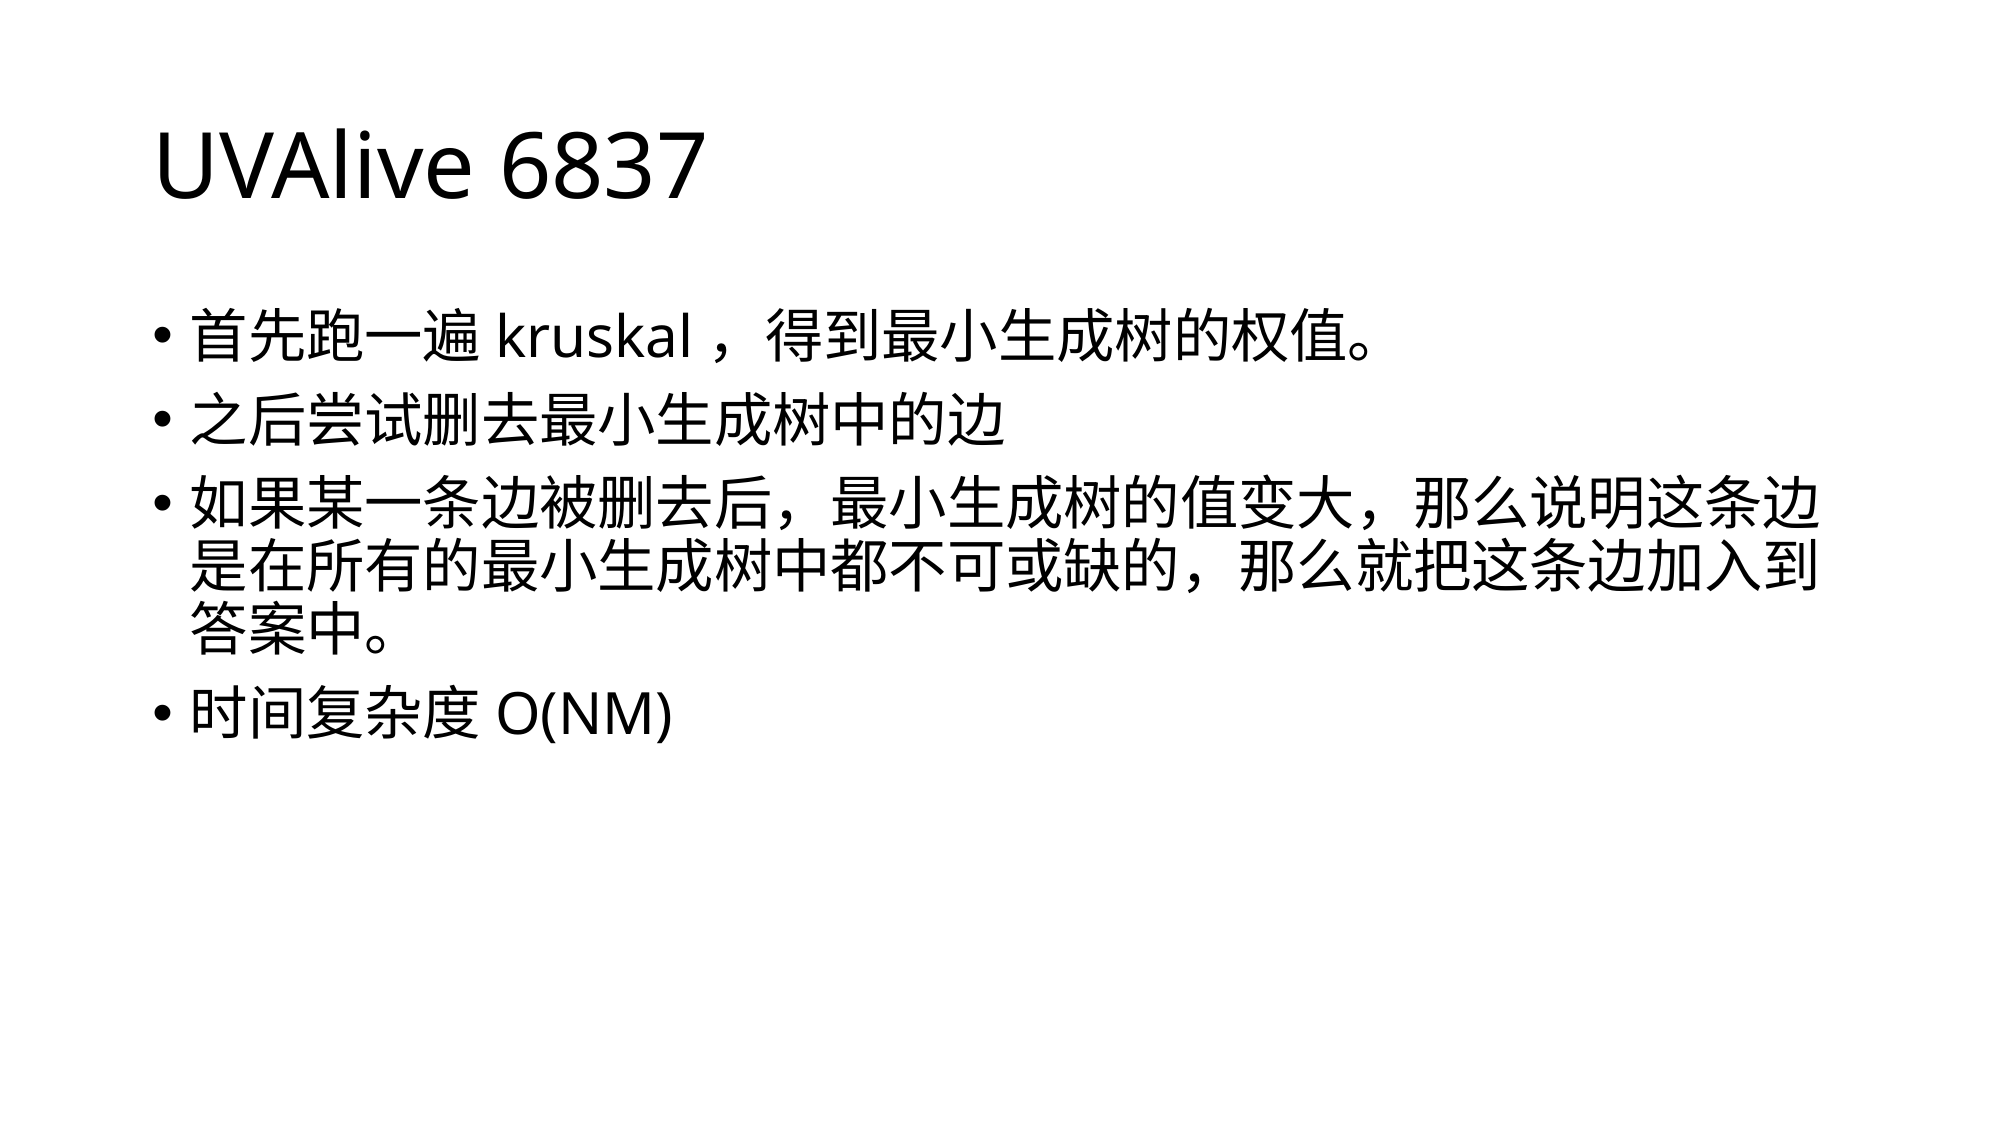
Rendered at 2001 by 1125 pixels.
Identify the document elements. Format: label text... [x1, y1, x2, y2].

title UVAlive 6837 [137, 59, 1863, 278]
list 首先跑一遍kruskal，得到最小生成树的权值。 之后尝试删去最小生成树中的边 如果某一条边被删去后，最小生成树的值变大，那么说明这条边是在所有的最小生成树中都不可或缺的，那么就把这条边加入到答案中。 时间复杂度O(NM) [137, 299, 1863, 1014]
